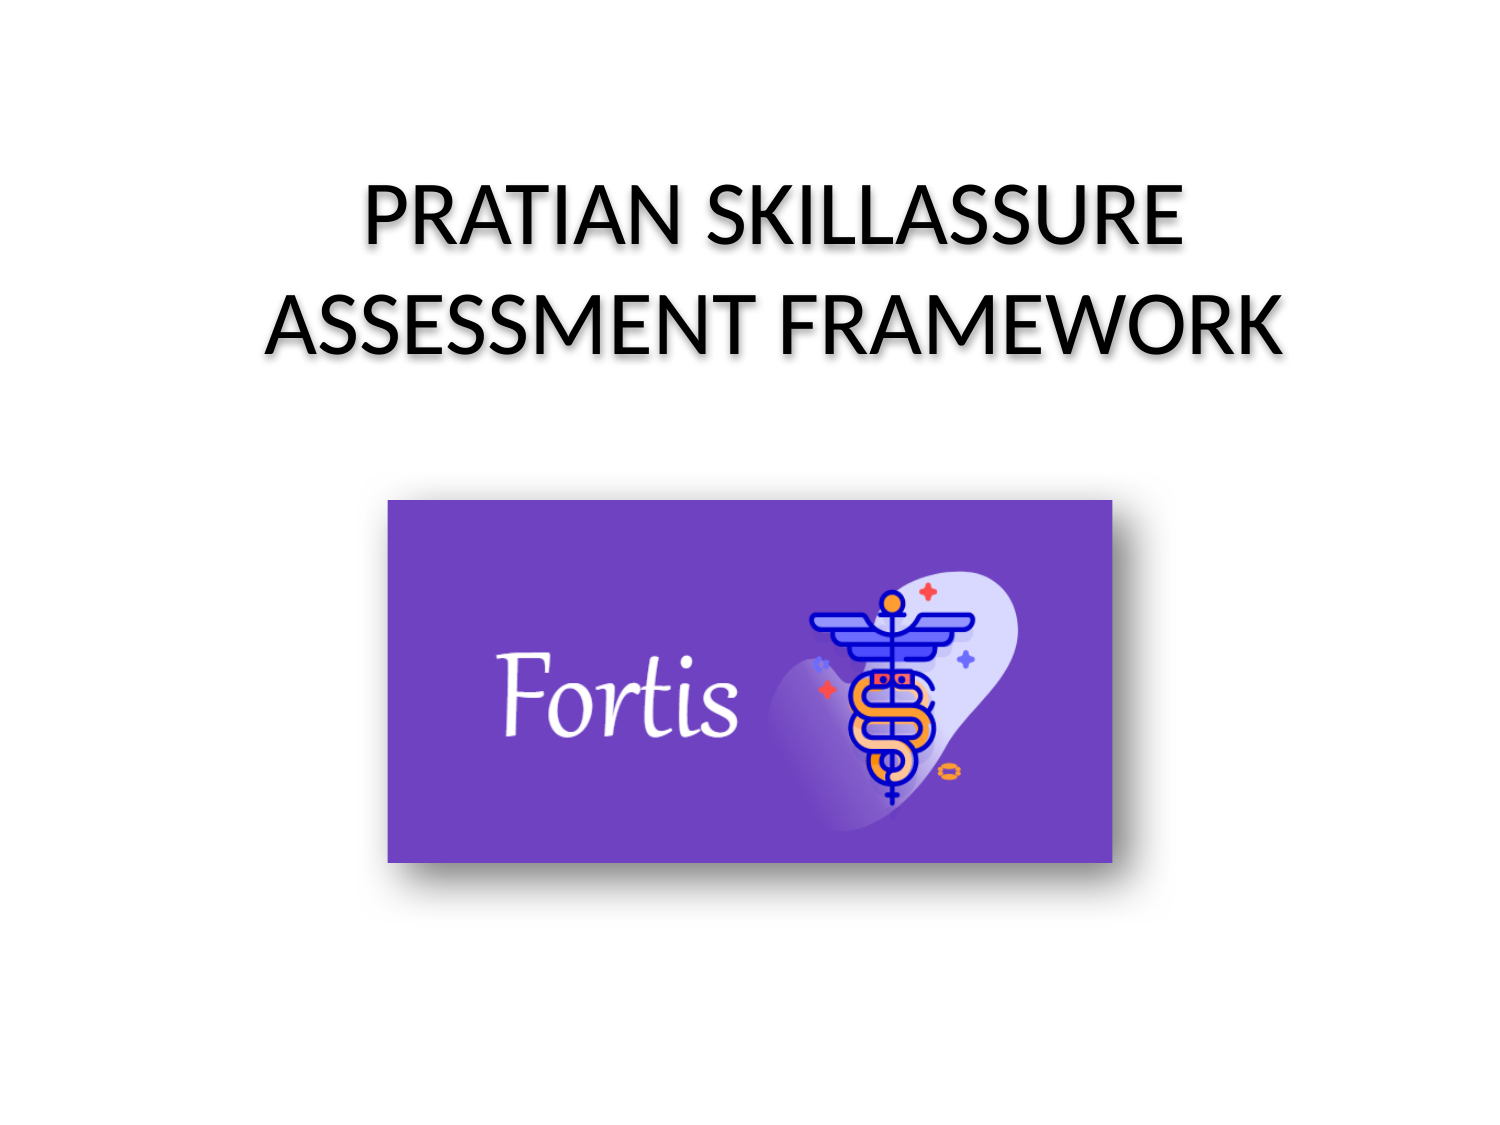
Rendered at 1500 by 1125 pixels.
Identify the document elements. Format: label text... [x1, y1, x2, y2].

picture [387, 499, 1113, 863]
title PRATIAN SKILLASSURE ASSESSMENT FRAMEWORK [137, 141, 1413, 383]
